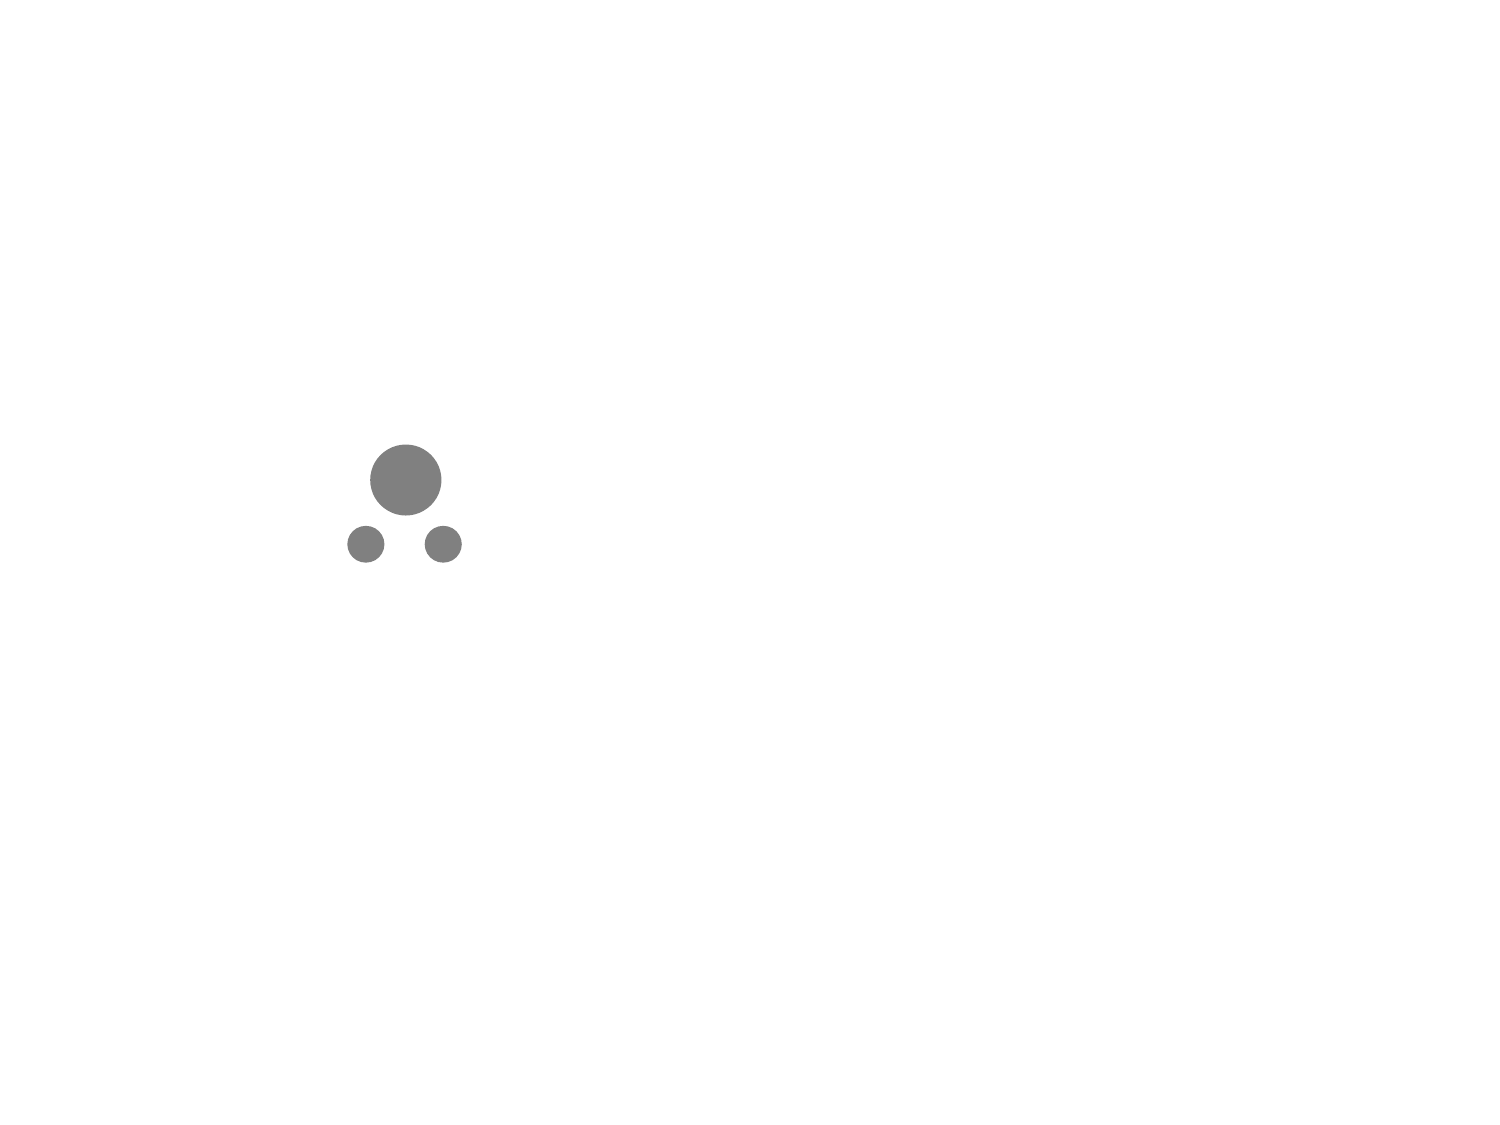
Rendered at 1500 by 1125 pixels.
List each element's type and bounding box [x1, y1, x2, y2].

text_box [348, 445, 461, 562]
